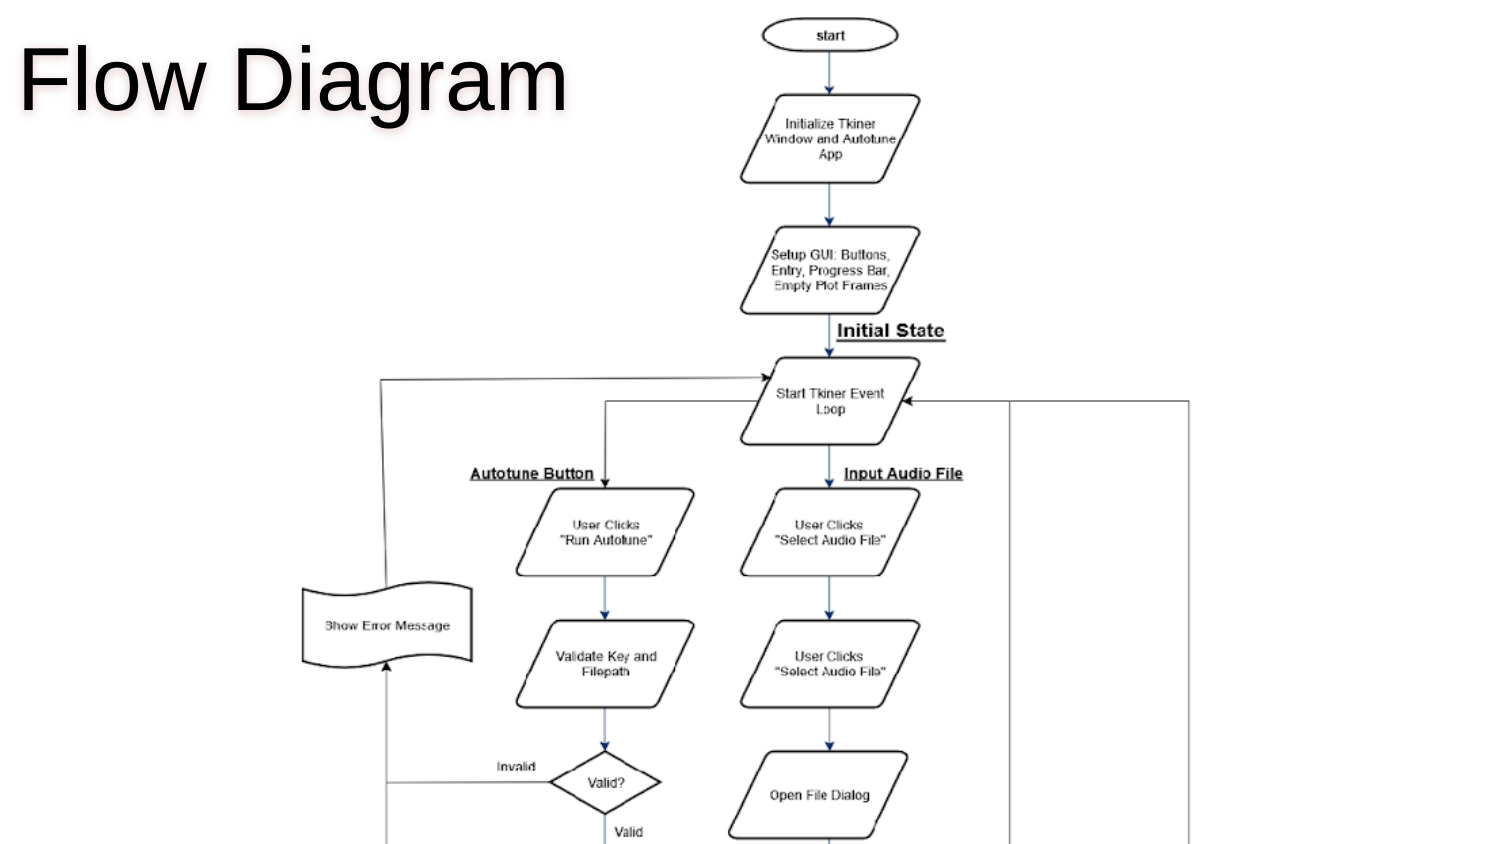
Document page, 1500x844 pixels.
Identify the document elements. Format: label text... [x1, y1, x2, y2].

picture [301, 17, 1199, 844]
title Flow Diagram [18, 28, 296, 135]
